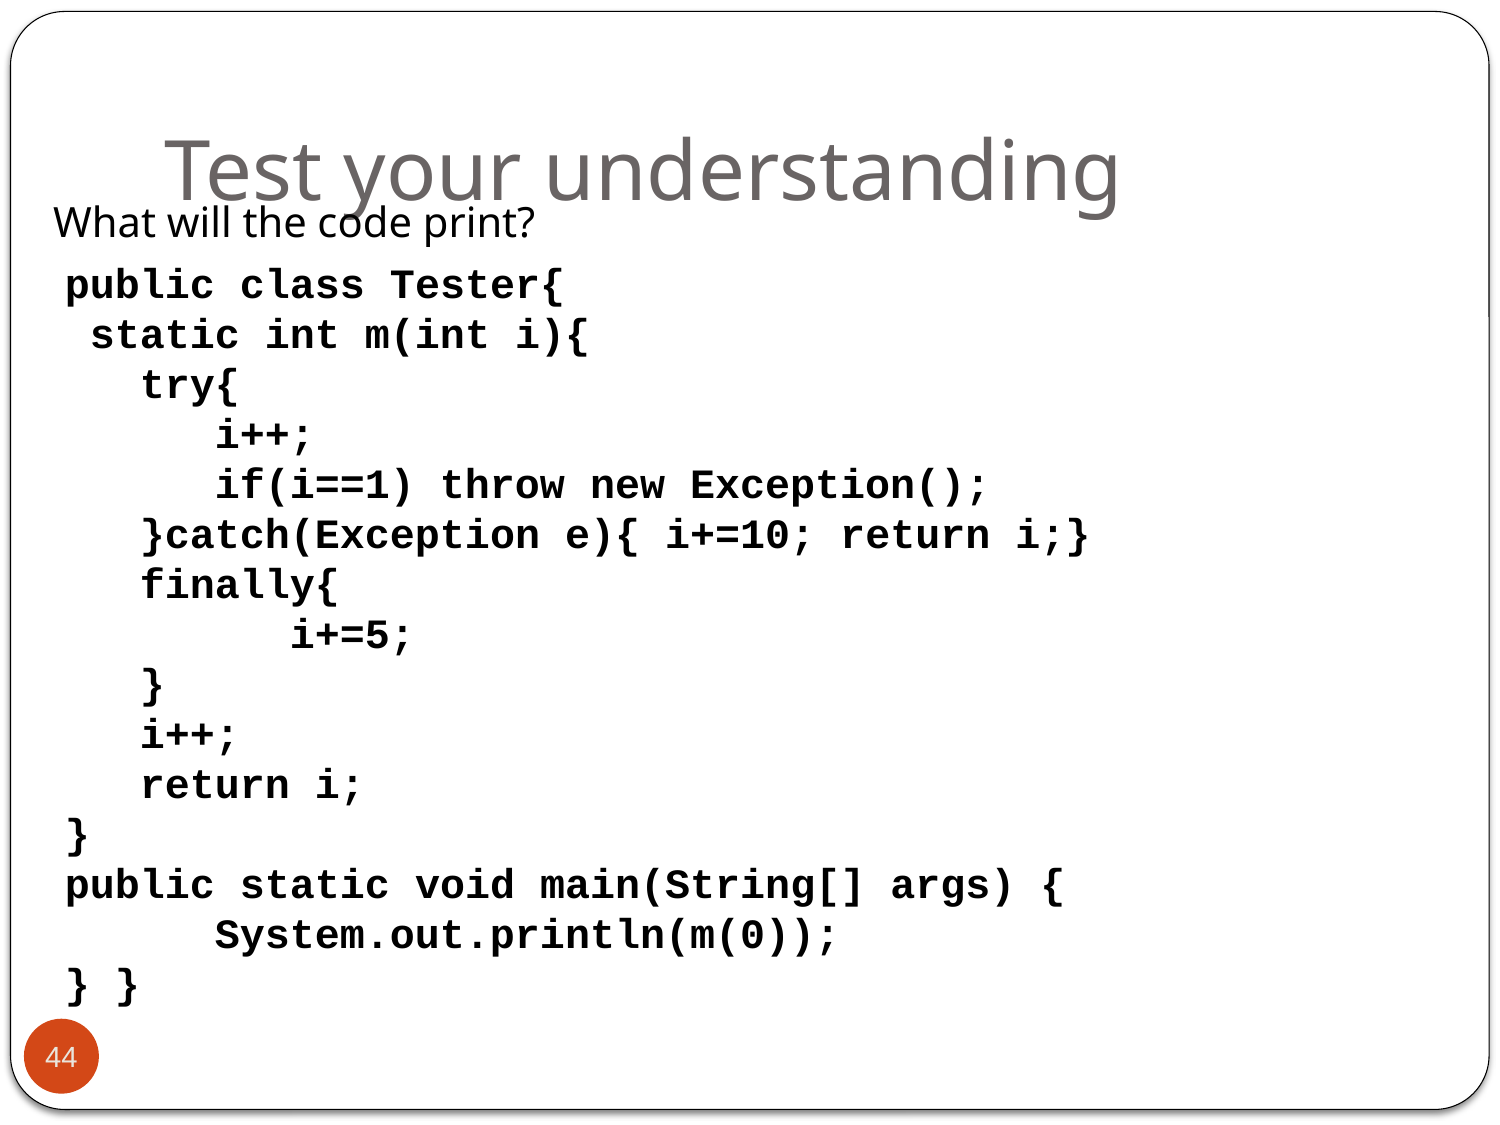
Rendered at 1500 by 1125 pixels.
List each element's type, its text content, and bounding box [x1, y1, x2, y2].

text_box public class Tester{ static int m(int i){ try{ i++; if(i==1) throw new Exception(); }catch(Exception e){ i+=10; return i;} finally{ i+=5; } i++; return i; } public static void main(String[] args) { System.out.println(m(0)); } } [50, 249, 1500, 1065]
text_box What will the code print? [38, 188, 550, 254]
slide_number 44 [23, 1020, 98, 1094]
title Test your understanding [150, 45, 1425, 233]
